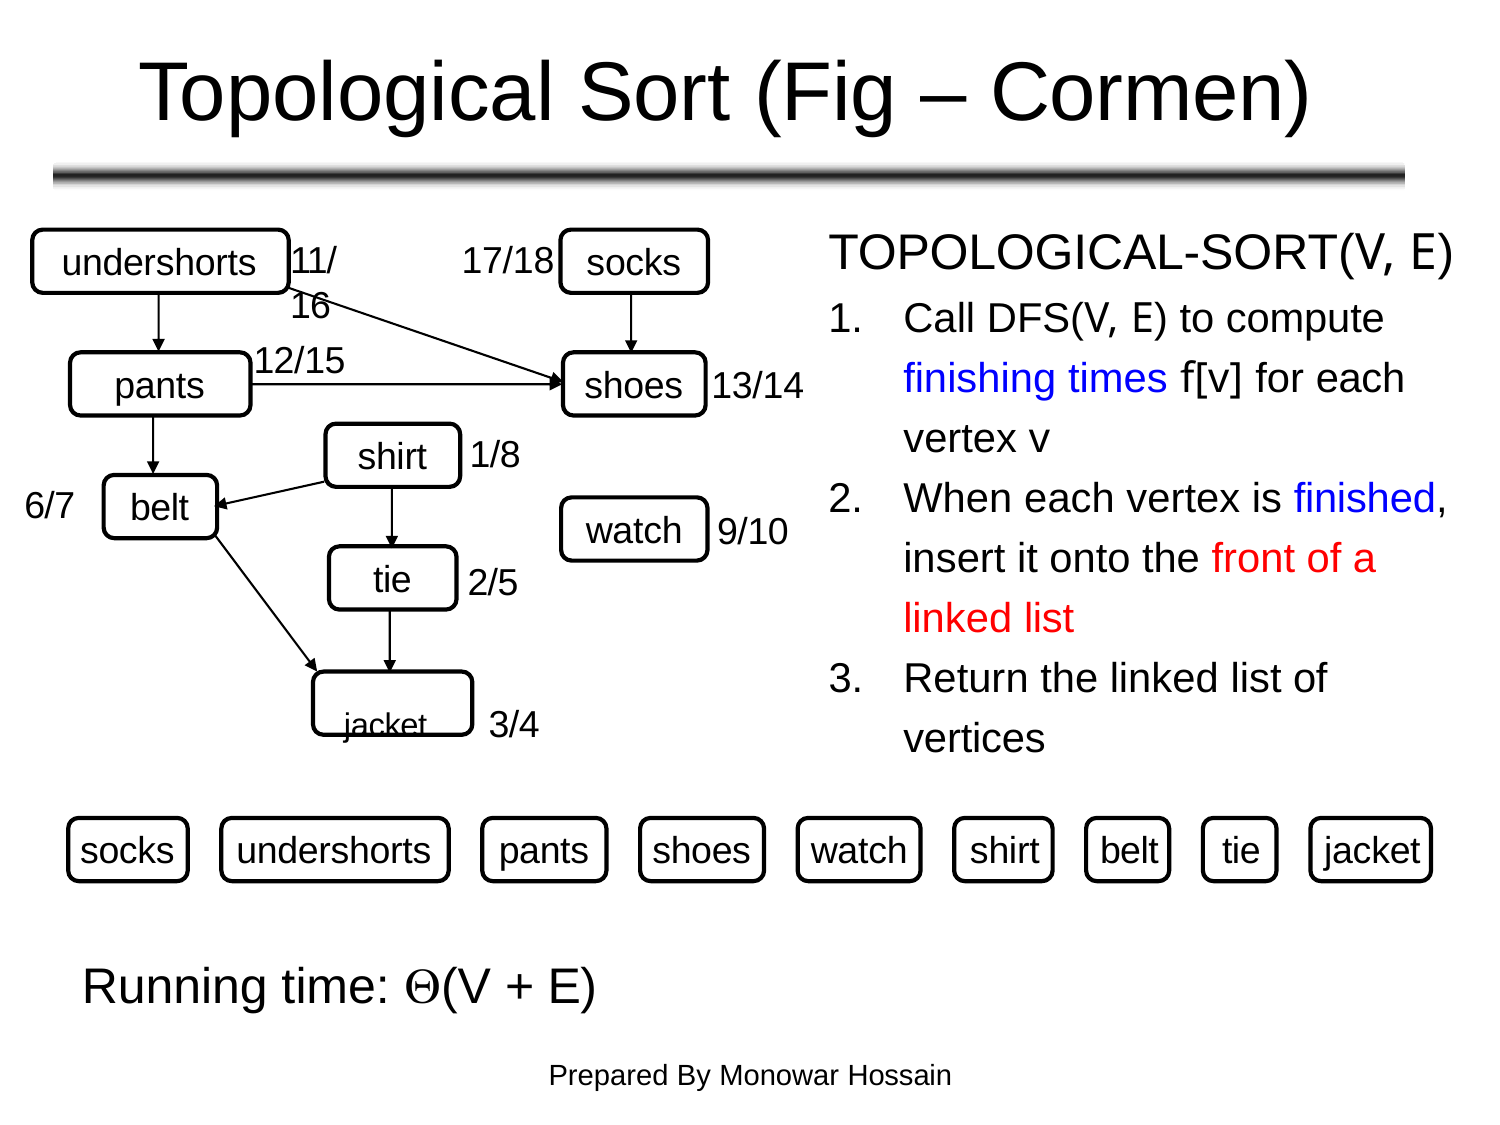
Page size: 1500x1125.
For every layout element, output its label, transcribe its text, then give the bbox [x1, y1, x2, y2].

text_box [152, 292, 165, 352]
text_box [640, 817, 765, 882]
text_box shoes [641, 358, 687, 406]
text_box 9/10 [715, 504, 791, 552]
text_box [641, 352, 706, 416]
text_box [70, 352, 208, 416]
text_box [797, 817, 921, 882]
title Topological Sort (Fig – Cormen) [136, 34, 1326, 225]
text_box [954, 872, 1053, 882]
text_box belt [128, 481, 193, 529]
text_box [955, 817, 1052, 824]
text_box pants [496, 824, 593, 872]
text_box 13/14 [709, 358, 806, 406]
text_box [560, 229, 709, 293]
text_box [32, 229, 287, 293]
text_box [482, 817, 607, 882]
text_box 11/ 16 [287, 234, 386, 284]
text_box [213, 285, 638, 738]
text_box [221, 817, 449, 882]
text_box [1203, 817, 1276, 824]
text_box [1086, 872, 1169, 882]
text_box [1087, 817, 1169, 824]
text_box watch shirt belt tie jacket [808, 824, 1422, 872]
text_box undershorts [234, 824, 437, 872]
text_box watch [641, 503, 685, 551]
footer Prepared By Monowar Hossain [546, 1060, 954, 1125]
text_box [1203, 872, 1277, 882]
text_box undershorts [59, 235, 262, 283]
text_box socks [78, 824, 179, 872]
text_box 6/7 [22, 478, 81, 527]
text_box [146, 415, 160, 474]
text_box socks [584, 235, 685, 283]
text_box TOPOLOGICAL-SORT(V, E) [826, 217, 1468, 280]
text_box 17/18 [459, 234, 558, 282]
text_box Running time: (V + E) [79, 951, 601, 1014]
text_box jacket 3/4 [341, 745, 542, 749]
text_box [1310, 817, 1432, 882]
picture [53, 162, 136, 191]
text_box [641, 497, 708, 561]
text_box Call DFS(V, E) to compute finishing times f[v] for each vertex v When each vertex is finished, insert it onto the front of a linked list Return the linked list of vertices [826, 278, 1450, 761]
text_box shoes [650, 824, 755, 872]
text_box pants [112, 358, 208, 406]
text_box [68, 817, 188, 882]
text_box [103, 474, 208, 539]
picture [1326, 162, 1405, 191]
